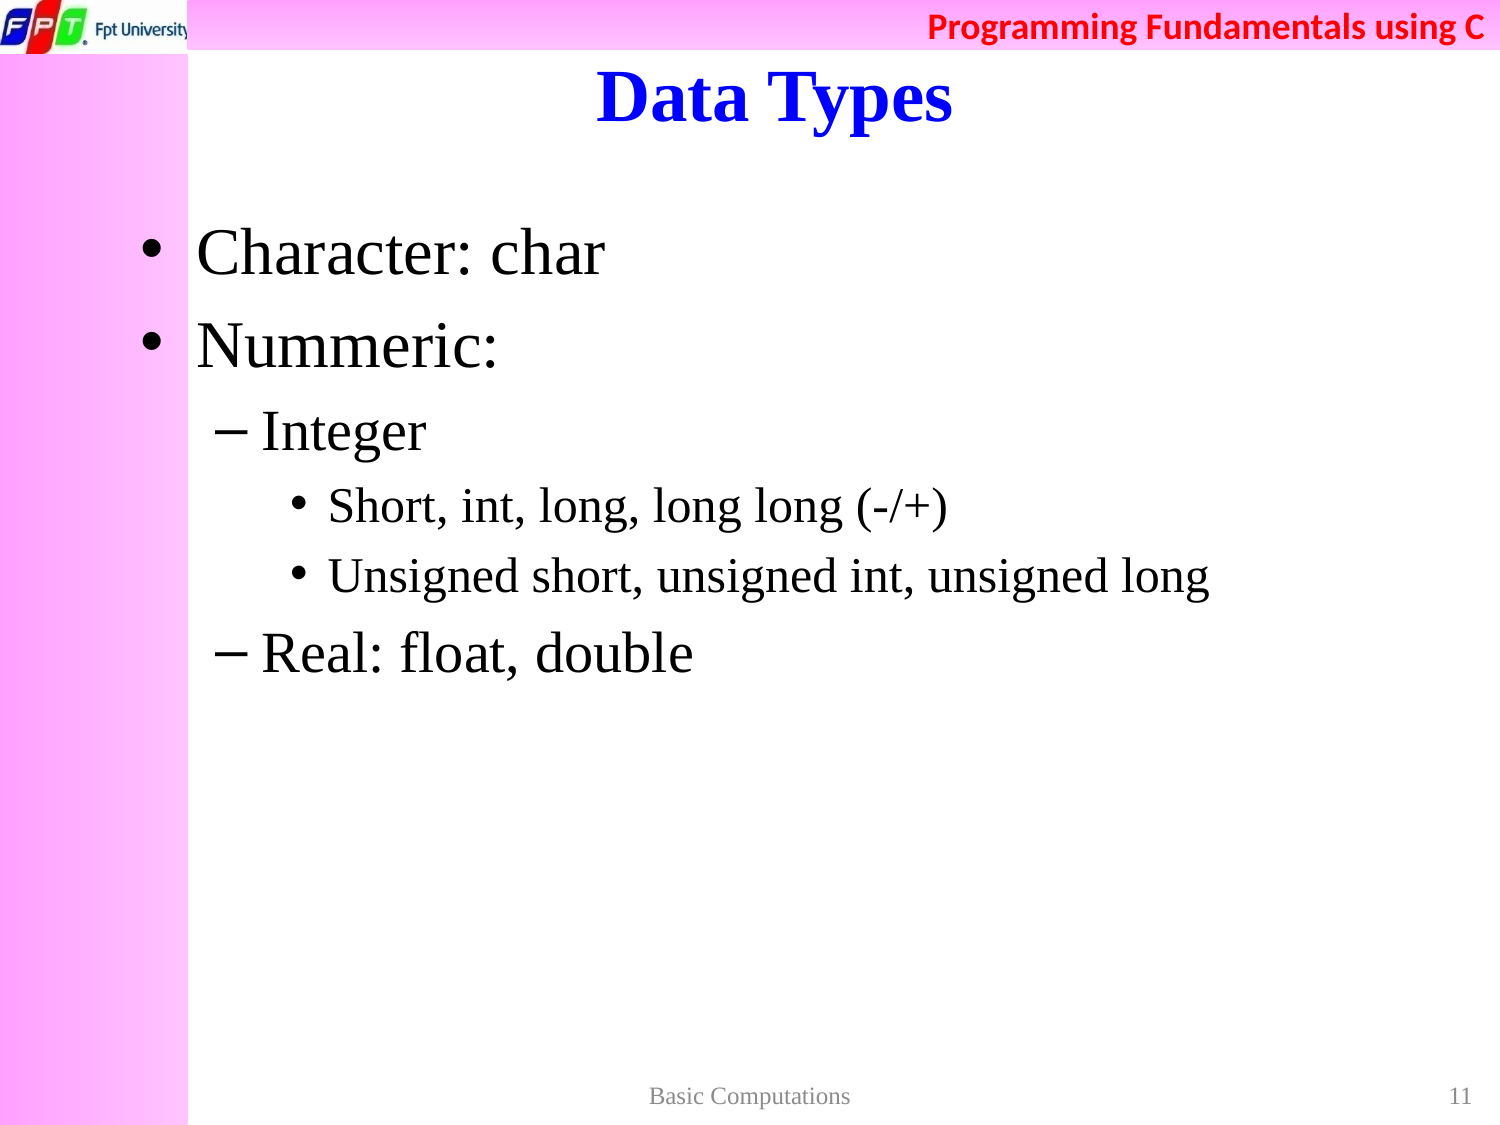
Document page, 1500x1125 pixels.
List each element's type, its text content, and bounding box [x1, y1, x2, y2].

footer Basic Computations [512, 1074, 988, 1116]
slide_number 11 [1137, 1074, 1488, 1116]
list Character: char Nummeric: Integer Short, int, long, long long (-/+) Unsigned short, unsigned int, unsigned long Real: float, double [125, 200, 1425, 1005]
picture [0, 0, 188, 54]
title Data Types [125, 45, 1425, 138]
